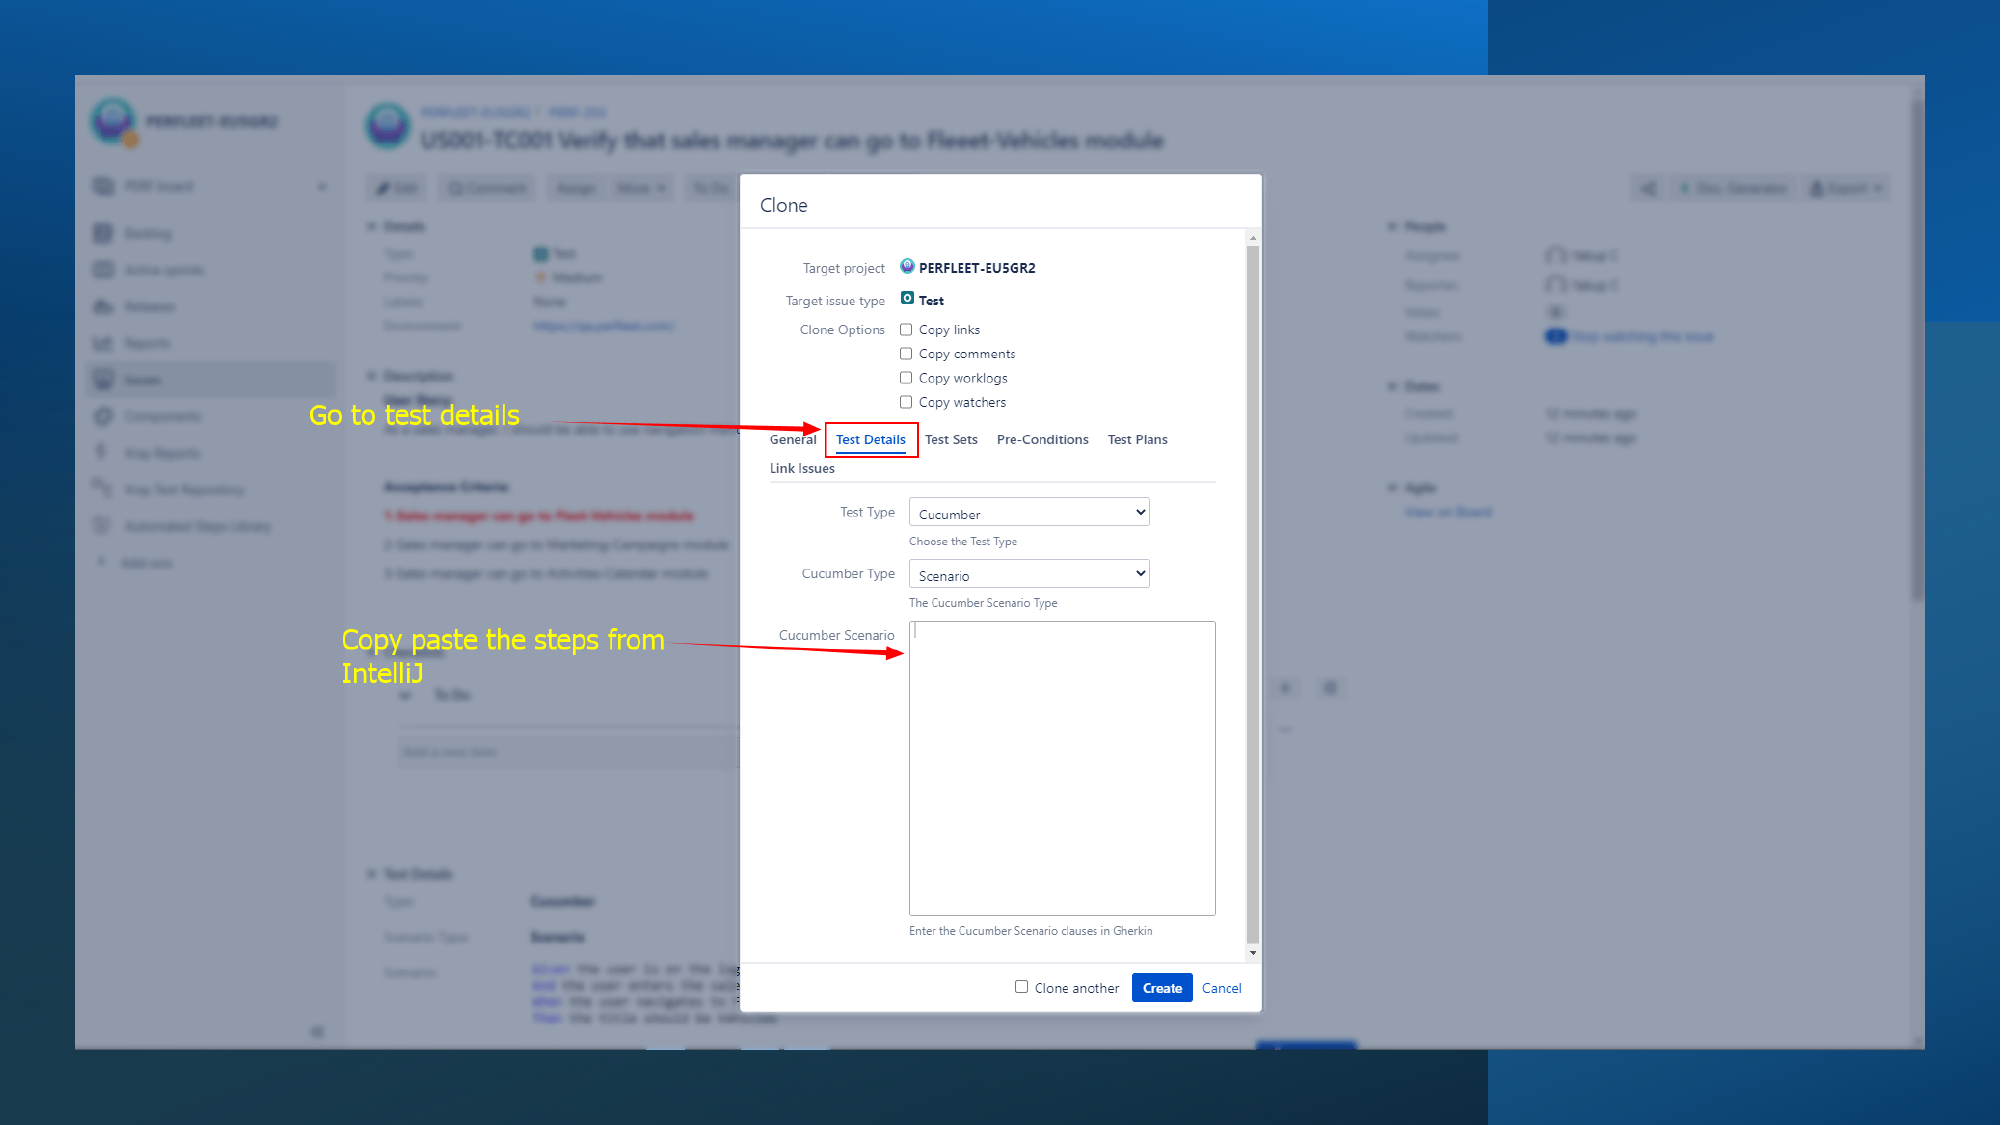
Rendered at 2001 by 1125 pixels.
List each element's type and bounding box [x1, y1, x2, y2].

text_box [1489, 0, 2000, 321]
picture [74, 74, 1925, 1050]
text_box [0, 321, 2000, 1125]
text_box [0, 0, 1489, 321]
